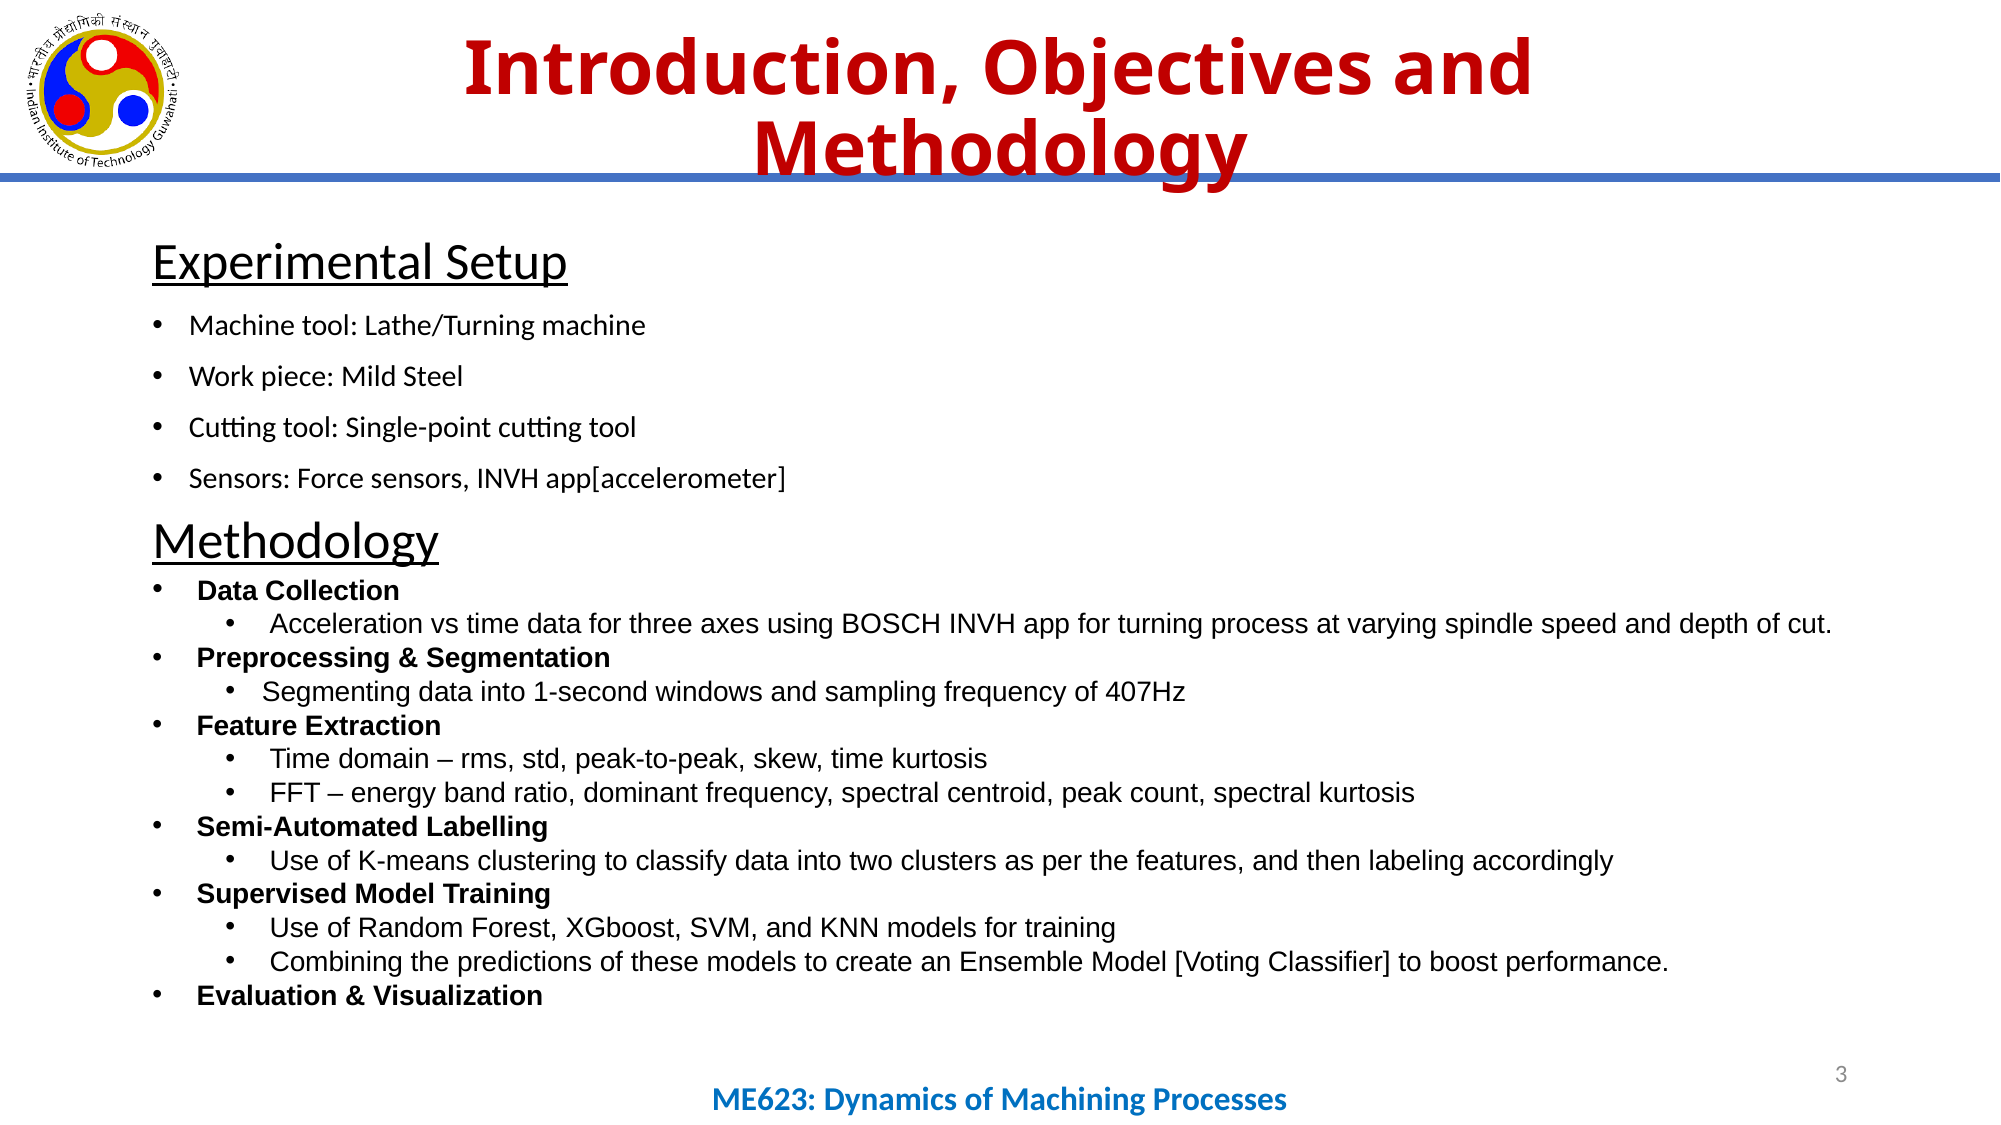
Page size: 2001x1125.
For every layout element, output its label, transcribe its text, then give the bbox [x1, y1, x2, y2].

picture [24, 11, 179, 167]
title Introduction, Objectives and Methodology [196, 54, 1804, 167]
slide_number 3 [1412, 1042, 1863, 1103]
list Experimental Setup Machine tool: Lathe/Turning machine Work piece: Mild Steel Cutting tool: Single-point cutting tool Sensors: Force sensors, INVH app[accelerometer] Methodology Data Collection Acceleration vs time data for three axes using BOSCH INVH app for turning process at varying spindle speed and depth of cut. Preprocessing & Segmentation Segmenting data into 1-second windows and sampling frequency of 407Hz Feature Extraction Time domain – rms, std, peak-to-peak, skew, time kurtosis FFT – energy band ratio, dominant frequency, spectral centroid, peak count, spectral kurtosis Semi-Automated Labelling Use of K-means clustering to classify data into two clusters as per the features, and then labeling accordingly Supervised Model Training Use of Random Forest, XGboost, SVM, and KNN models for training Combining the predictions of these models to create an Ensemble Model [Voting Classifier] to boost performance. Evaluation & Visualization [137, 226, 1863, 1030]
